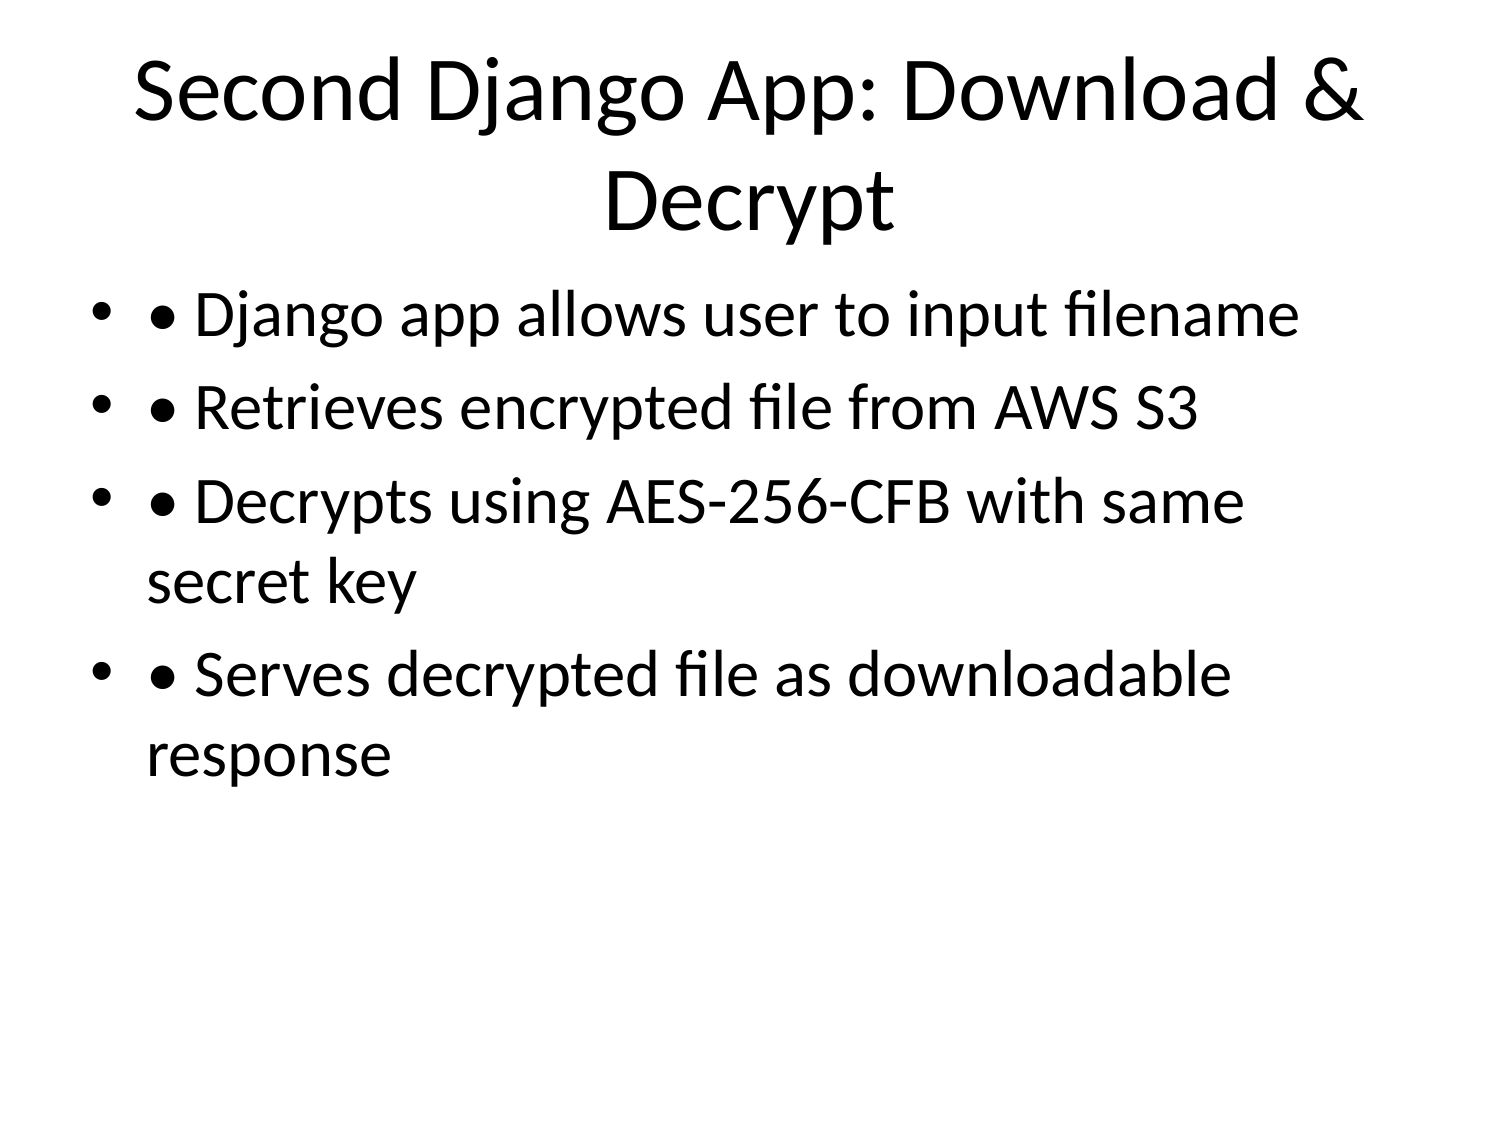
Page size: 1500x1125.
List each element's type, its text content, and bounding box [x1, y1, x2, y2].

title Second Django App: Download & Decrypt [75, 45, 1425, 233]
list • Django app allows user to input filename • Retrieves encrypted file from AWS S3 • Decrypts using AES-256-CFB with same secret key • Serves decrypted file as downloadable response [75, 262, 1425, 1005]
